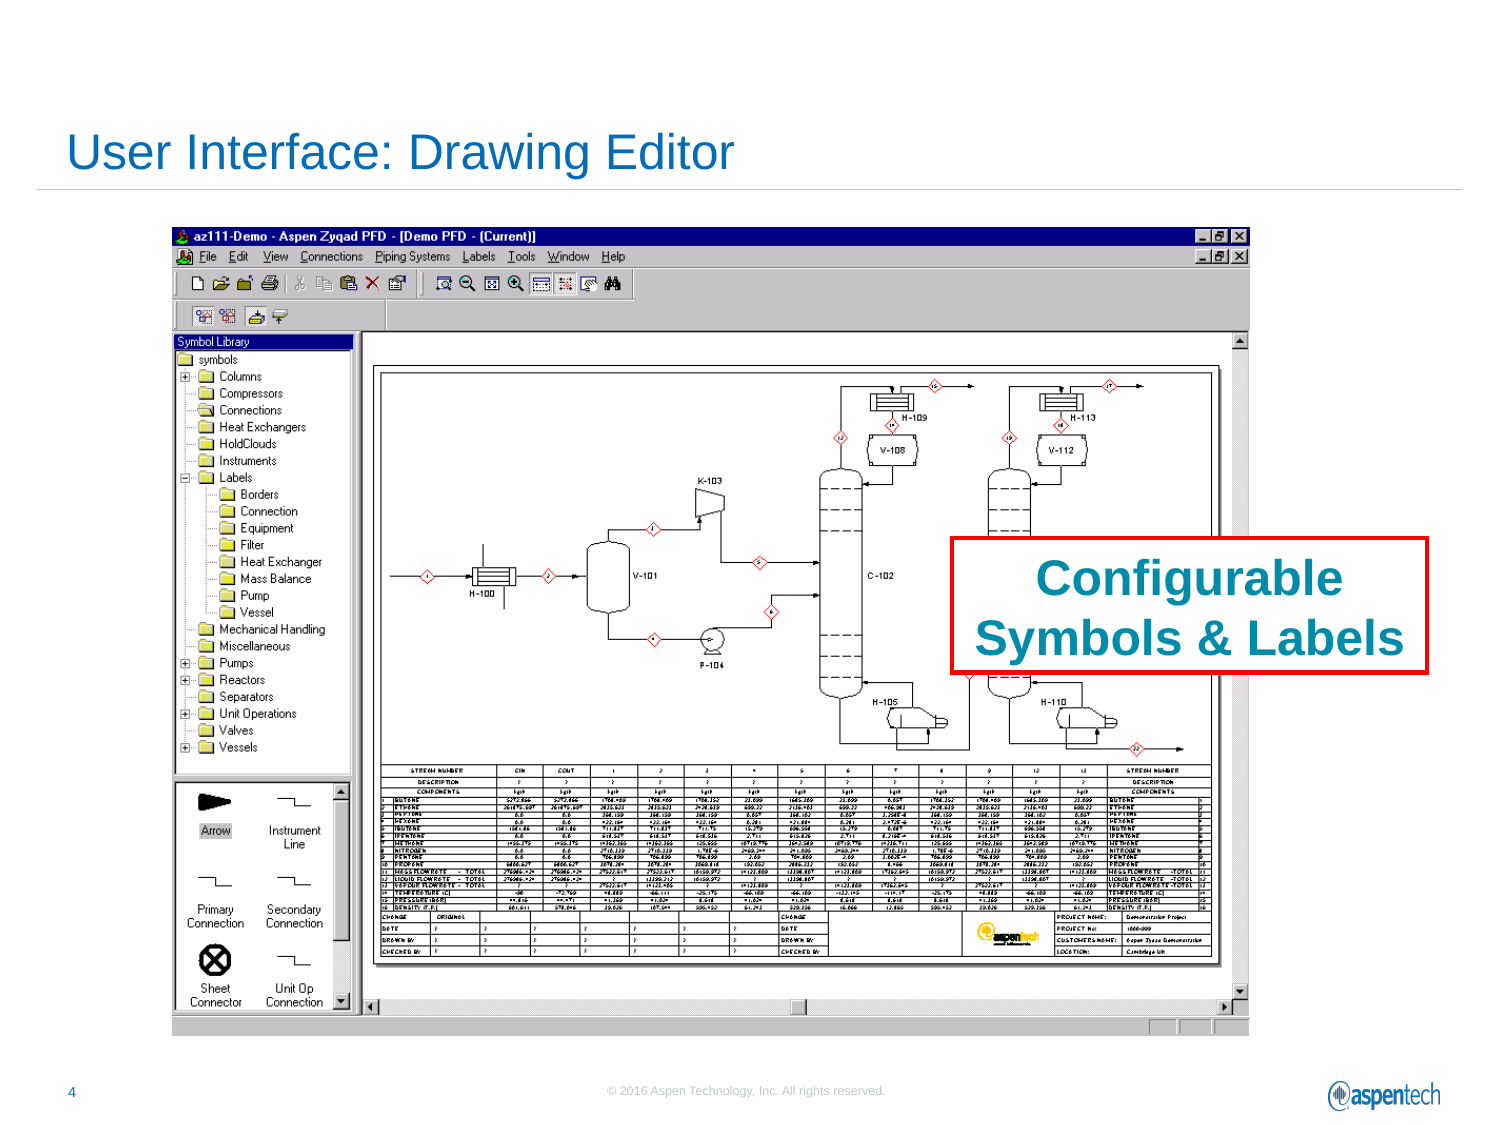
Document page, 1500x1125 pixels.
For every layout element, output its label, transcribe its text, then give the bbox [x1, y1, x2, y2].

picture [172, 227, 1251, 1037]
text_box Configurable Symbols & Labels [1255, 537, 1428, 673]
picture [1328, 1081, 1440, 1111]
title User Interface: Drawing Editor [50, 19, 1444, 189]
